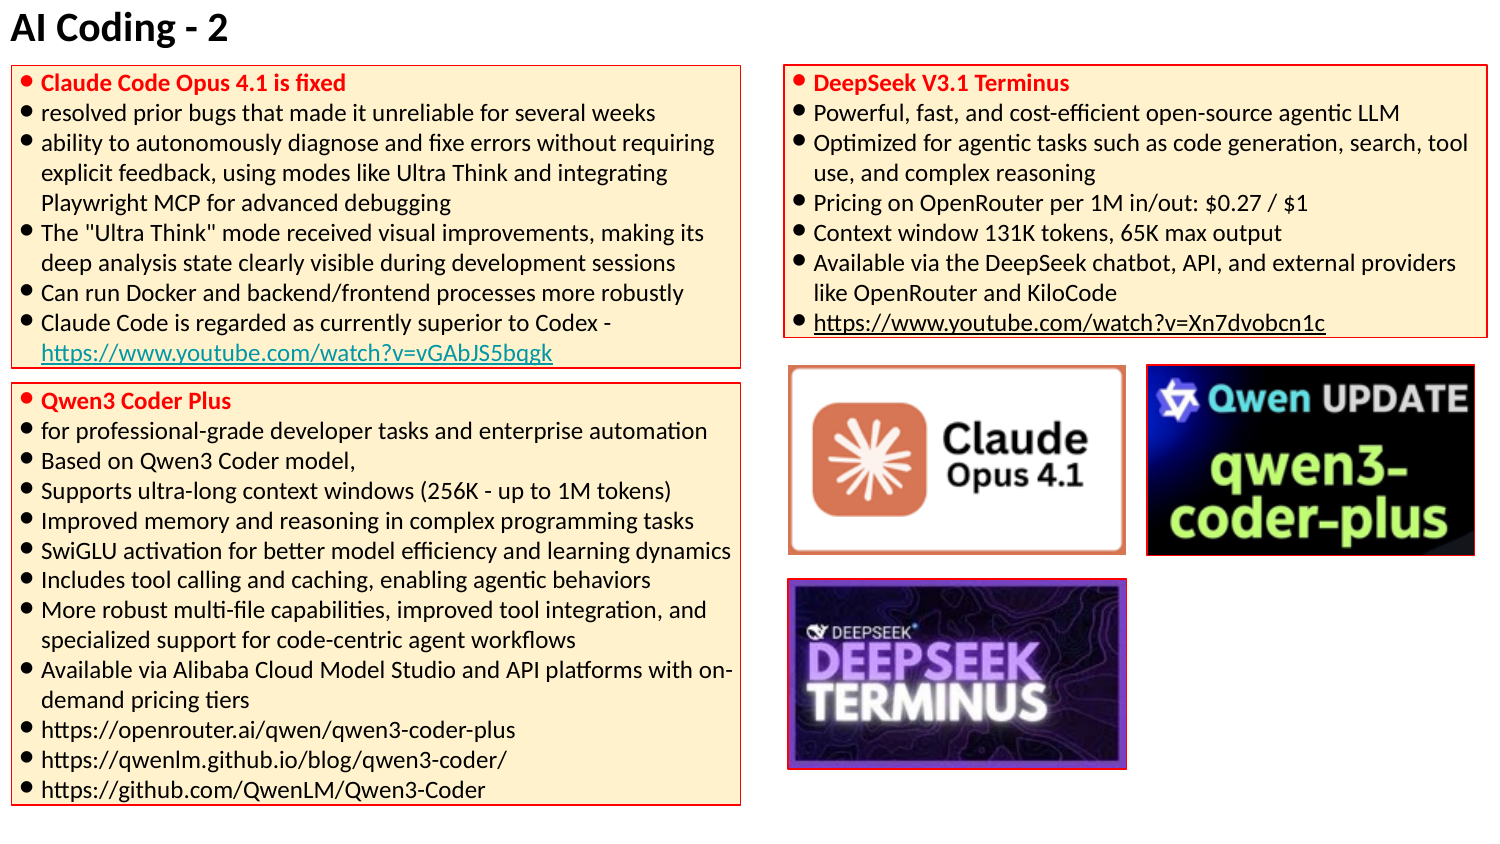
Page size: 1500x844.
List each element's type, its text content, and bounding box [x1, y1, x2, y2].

picture [788, 579, 1126, 769]
text_box Qwen3 Coder Plus for professional-grade developer tasks and enterprise automation Based on Qwen3 Coder model, Supports ultra-long context windows (256K - up to 1M tokens) Improved memory and reasoning in complex programming tasks SwiGLU activation for better model efficiency and learning dynamics Includes tool calling and caching, enabling agentic behaviors More robust multi-file capabilities, improved tool integration, and specialized support for code-centric agent workflows Available via Alibaba Cloud Model Studio and API platforms with on-demand pricing tiers https://openrouter.ai/qwen/qwen3-coder-plus https://qwenlm.github.io/blog/qwen3-coder/ https://github.com/QwenLM/Qwen3-Coder [11, 382, 741, 805]
picture [1147, 365, 1475, 555]
picture [788, 365, 1126, 555]
text_box DeepSeek V3.1 Terminus Powerful, fast, and cost-efficient open-source agentic LLM Optimized for agentic tasks such as code generation, search, tool use, and complex reasoning Pricing on OpenRouter per 1M in/out: $0.27 / $1 Context window 131K tokens, 65K max output Available via the DeepSeek chatbot, API, and external providers like OpenRouter and KiloCode https://www.youtube.com/watch?v=Xn7dvobcn1c [784, 65, 1487, 338]
text_box Claude Code Opus 4.1 is fixed resolved prior bugs that made it unreliable for several weeks ability to autonomously diagnose and fixe errors without requiring explicit feedback, using modes like Ultra Think and integrating Playwright MCP for advanced debugging The "Ultra Think" mode received visual improvements, making its deep analysis state clearly visible during development sessions Can run Docker and backend/frontend processes more robustly Claude Code is regarded as currently superior to Codex - https://www.youtube.com/watch?v=vGAbJS5bqgk [11, 65, 741, 368]
text_box AI Coding - 2 [8, 0, 743, 52]
